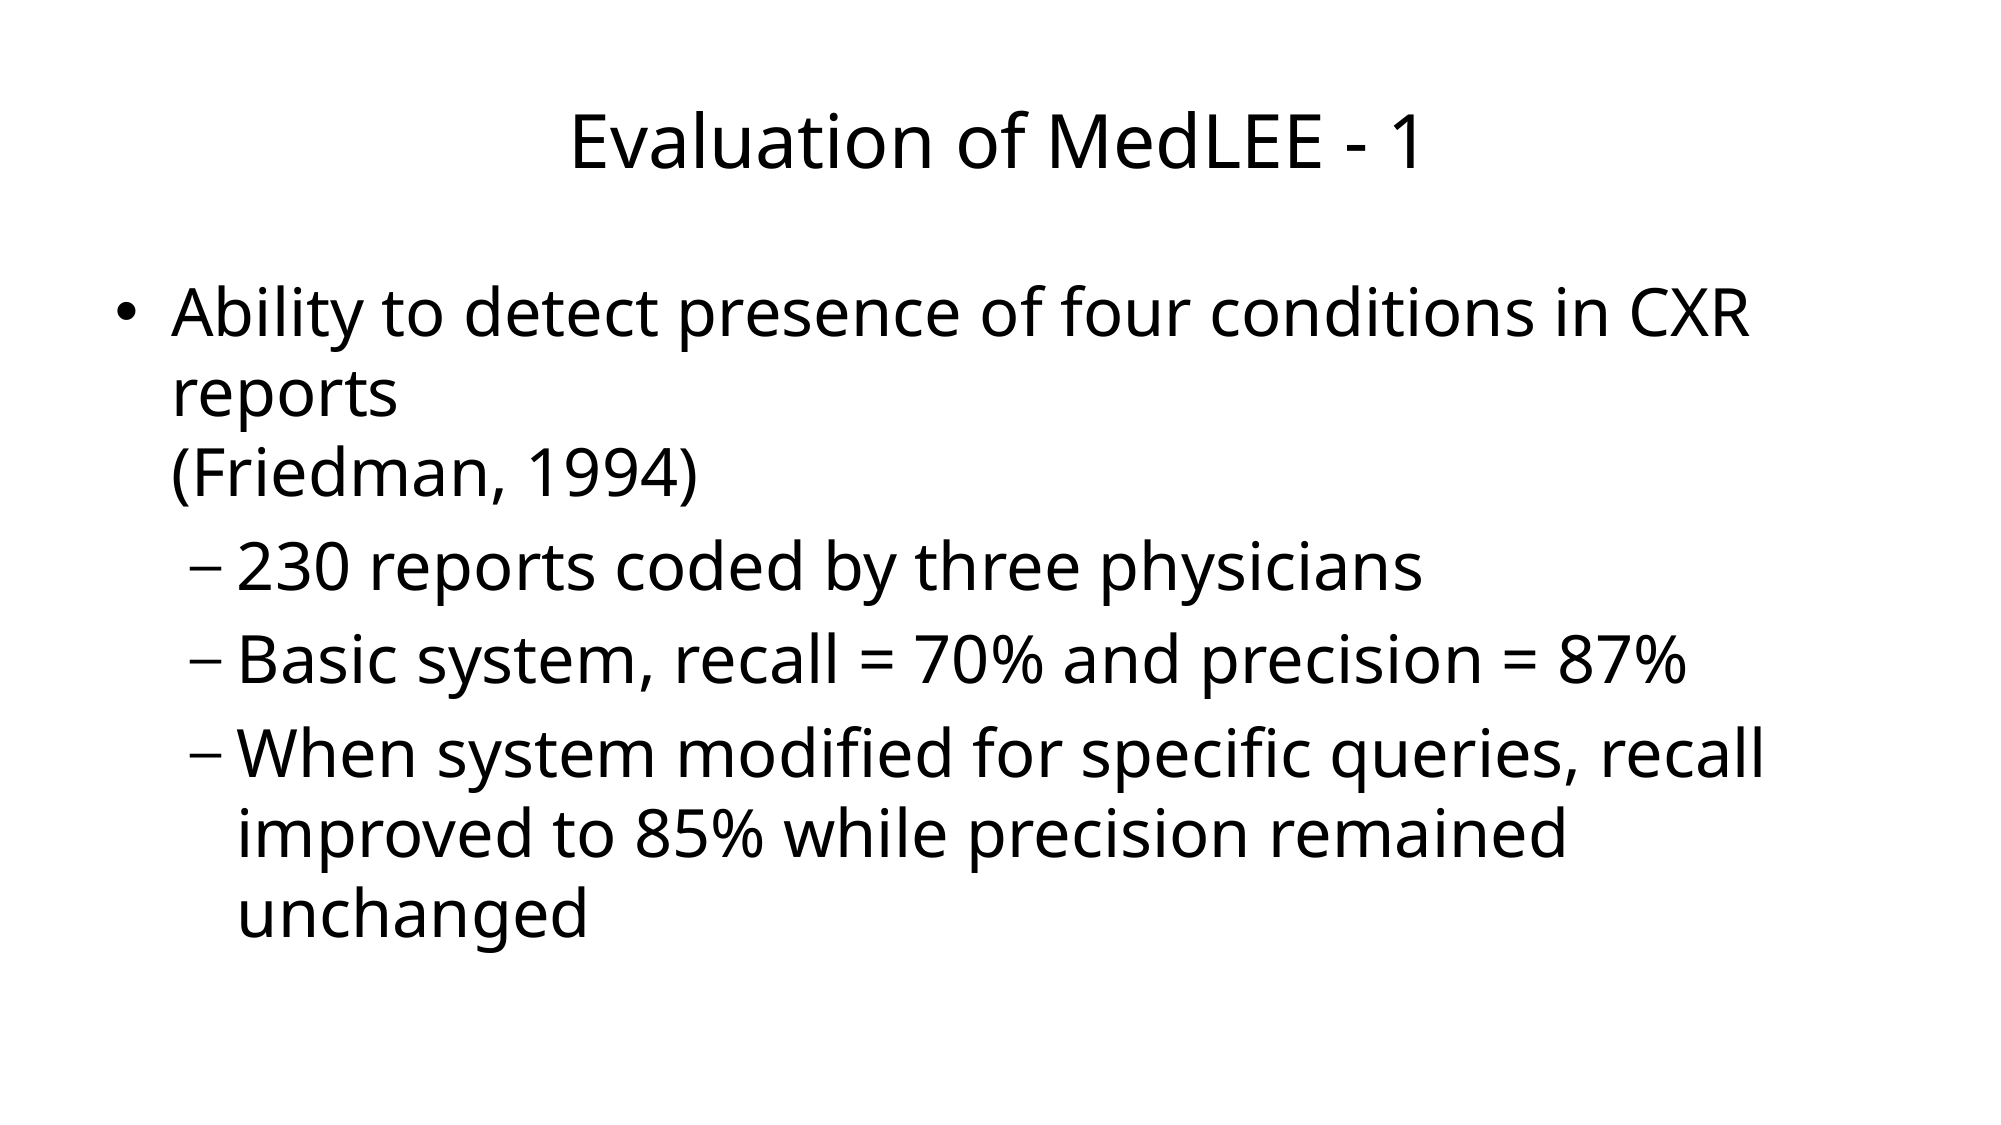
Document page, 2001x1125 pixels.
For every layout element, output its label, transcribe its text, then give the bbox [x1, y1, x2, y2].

list Ability to detect presence of four conditions in CXR reports (Friedman, 1994) 230 reports coded by three physicians Basic system, recall = 70% and precision = 87% When system modified for specific queries, recall improved to 85% while precision remained unchanged [99, 262, 1900, 1013]
title Evaluation of MedLEE - 1 [99, 45, 1900, 233]
